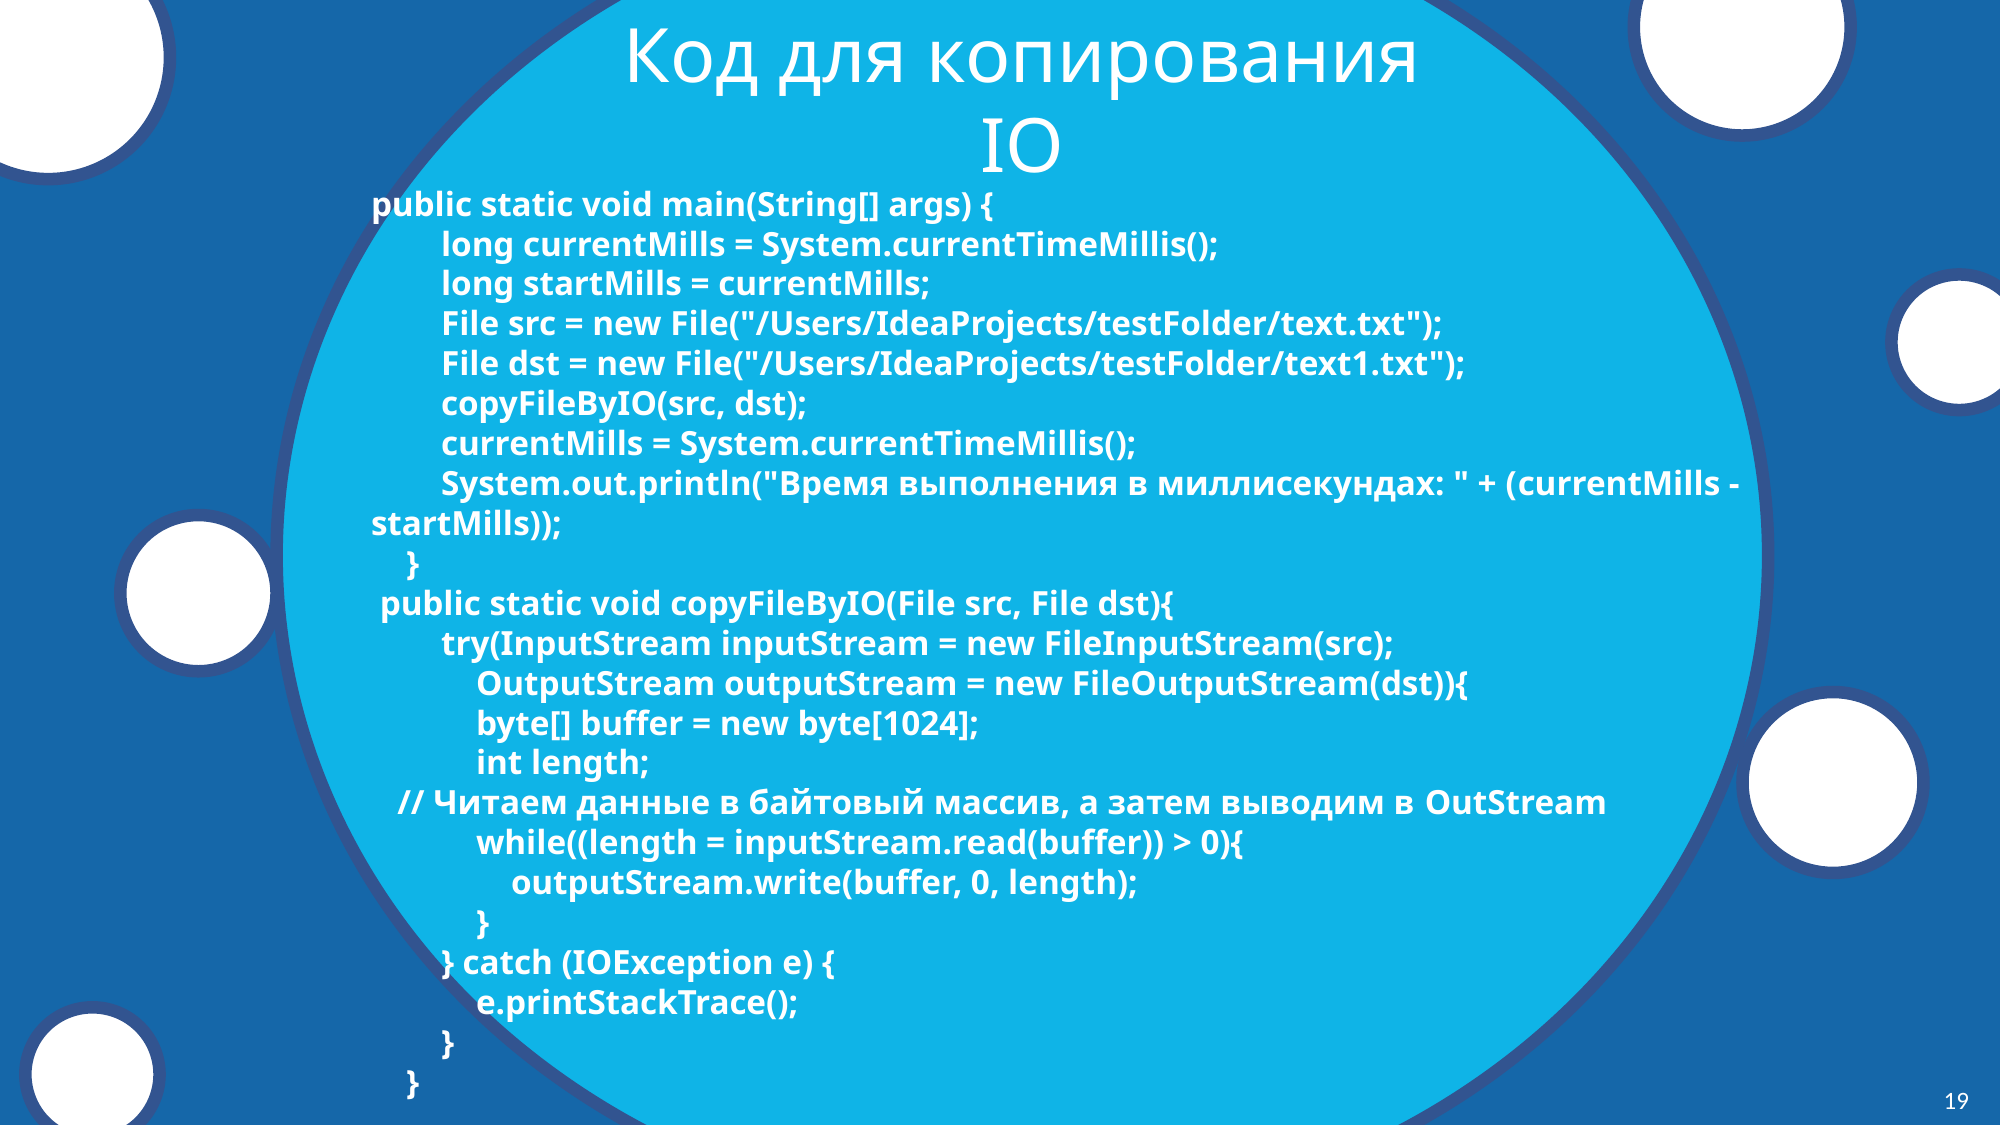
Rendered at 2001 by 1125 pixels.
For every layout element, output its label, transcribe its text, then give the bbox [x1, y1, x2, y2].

text_box [408, 45, 539, 175]
text_box [1851, 692, 1925, 873]
text_box [24, 1006, 161, 1125]
text_box [1890, 273, 2000, 412]
text_box Код для копирования IO [539, 0, 1506, 175]
text_box 19 [1534, 1069, 1985, 1125]
text_box [1506, 46, 1637, 175]
text_box [1632, 0, 1852, 137]
text_box [0, 0, 171, 181]
text_box public static void main(String[] args) { long currentMills = System.currentTimeMillis(); long startMills = currentMills; File src = new File("/Users/IdeaProjects/testFolder/text.txt"); File dst = new File("/Users/IdeaProjects/testFolder/text1.txt"); copyFileByIO(src, dst); currentMills = System.currentTimeMillis(); System.out.println("Время выполнения в миллисекундах: " + (currentMills - startMills)); } public static void copyFileByIO(File src, File dst){ try(InputStream inputStream = new FileInputStream(src); OutputStream outputStream = new FileOutputStream(dst)){ byte[] buffer = new byte[1024]; int length; // Читаем данные в байтовый массив, а затем выводим в OutStream while((length = inputStream.read(buffer)) > 0){ outputStream.write(buffer, 0, length); } } catch (IOException e) { e.printStackTrace(); } } [356, 175, 1851, 1125]
text_box [119, 513, 278, 673]
text_box [275, 253, 356, 858]
